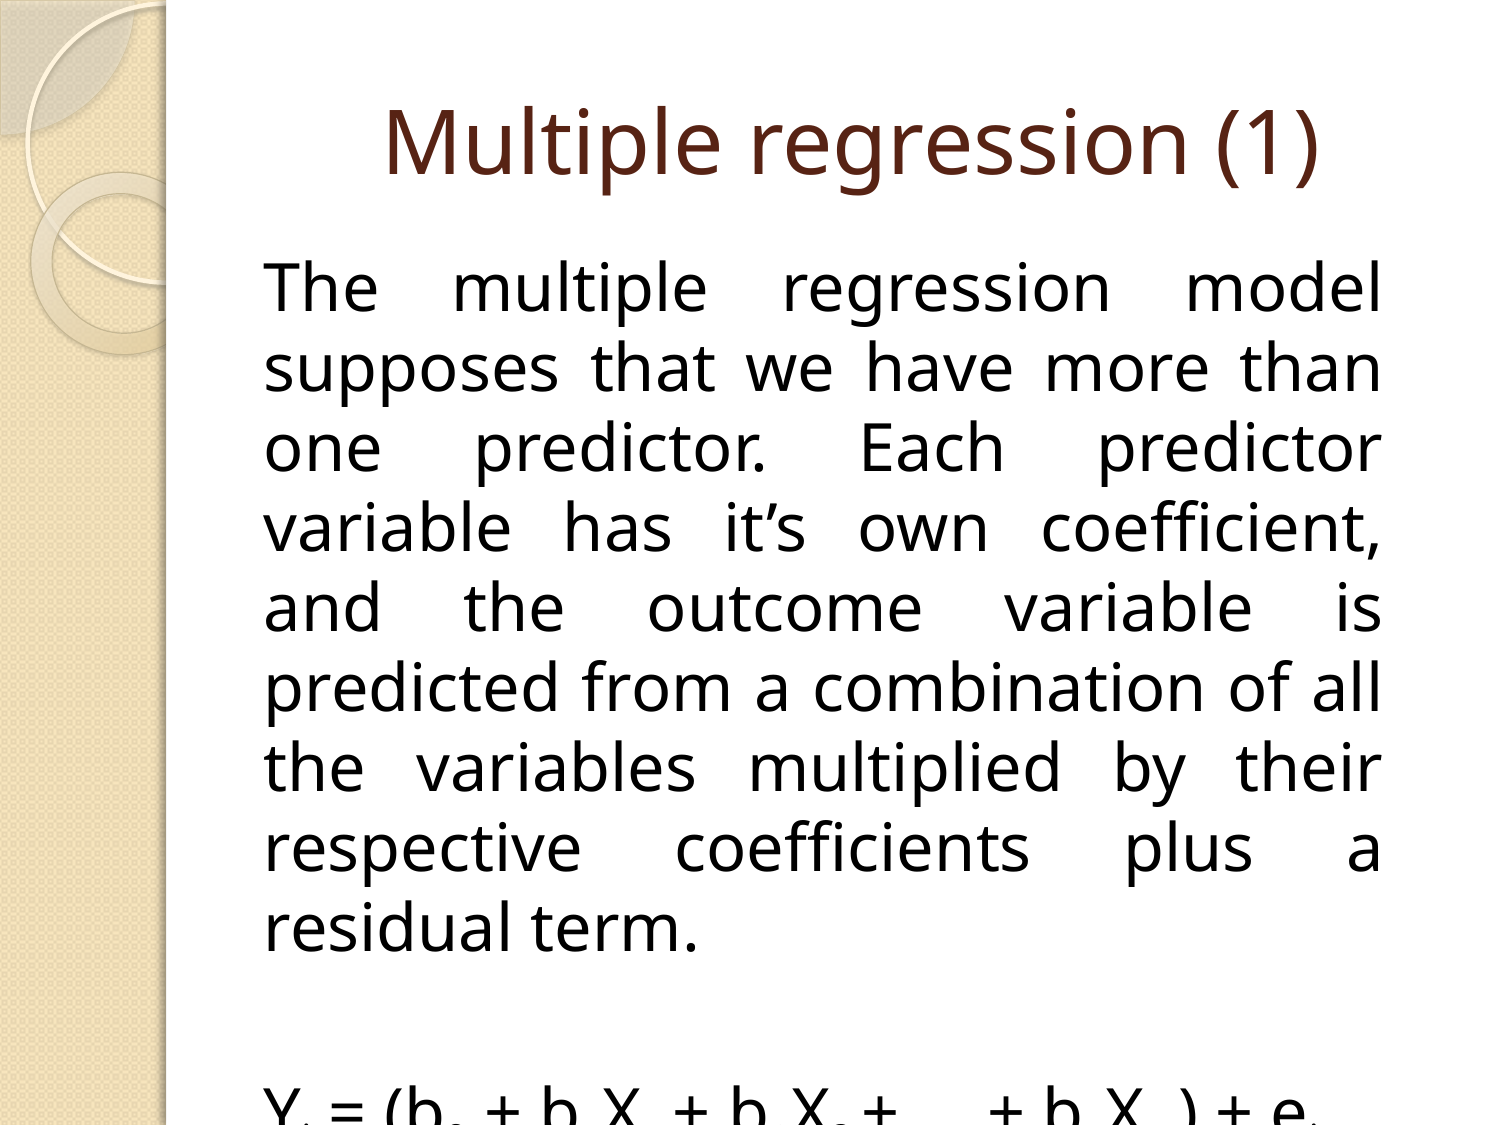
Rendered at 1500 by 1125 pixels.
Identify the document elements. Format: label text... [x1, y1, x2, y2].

title Multiple regression (1) [235, 45, 1466, 233]
list The multiple regression model supposes that we have more than one predictor. Each predictor variable has it’s own coefficient, and the outcome variable is predicted from a combination of all the variables multiplied by their respective coefficients plus a residual term. Yi = (b0 + b1X1 + b2X2 + … + bnXn ) + ei [235, 237, 1400, 1025]
